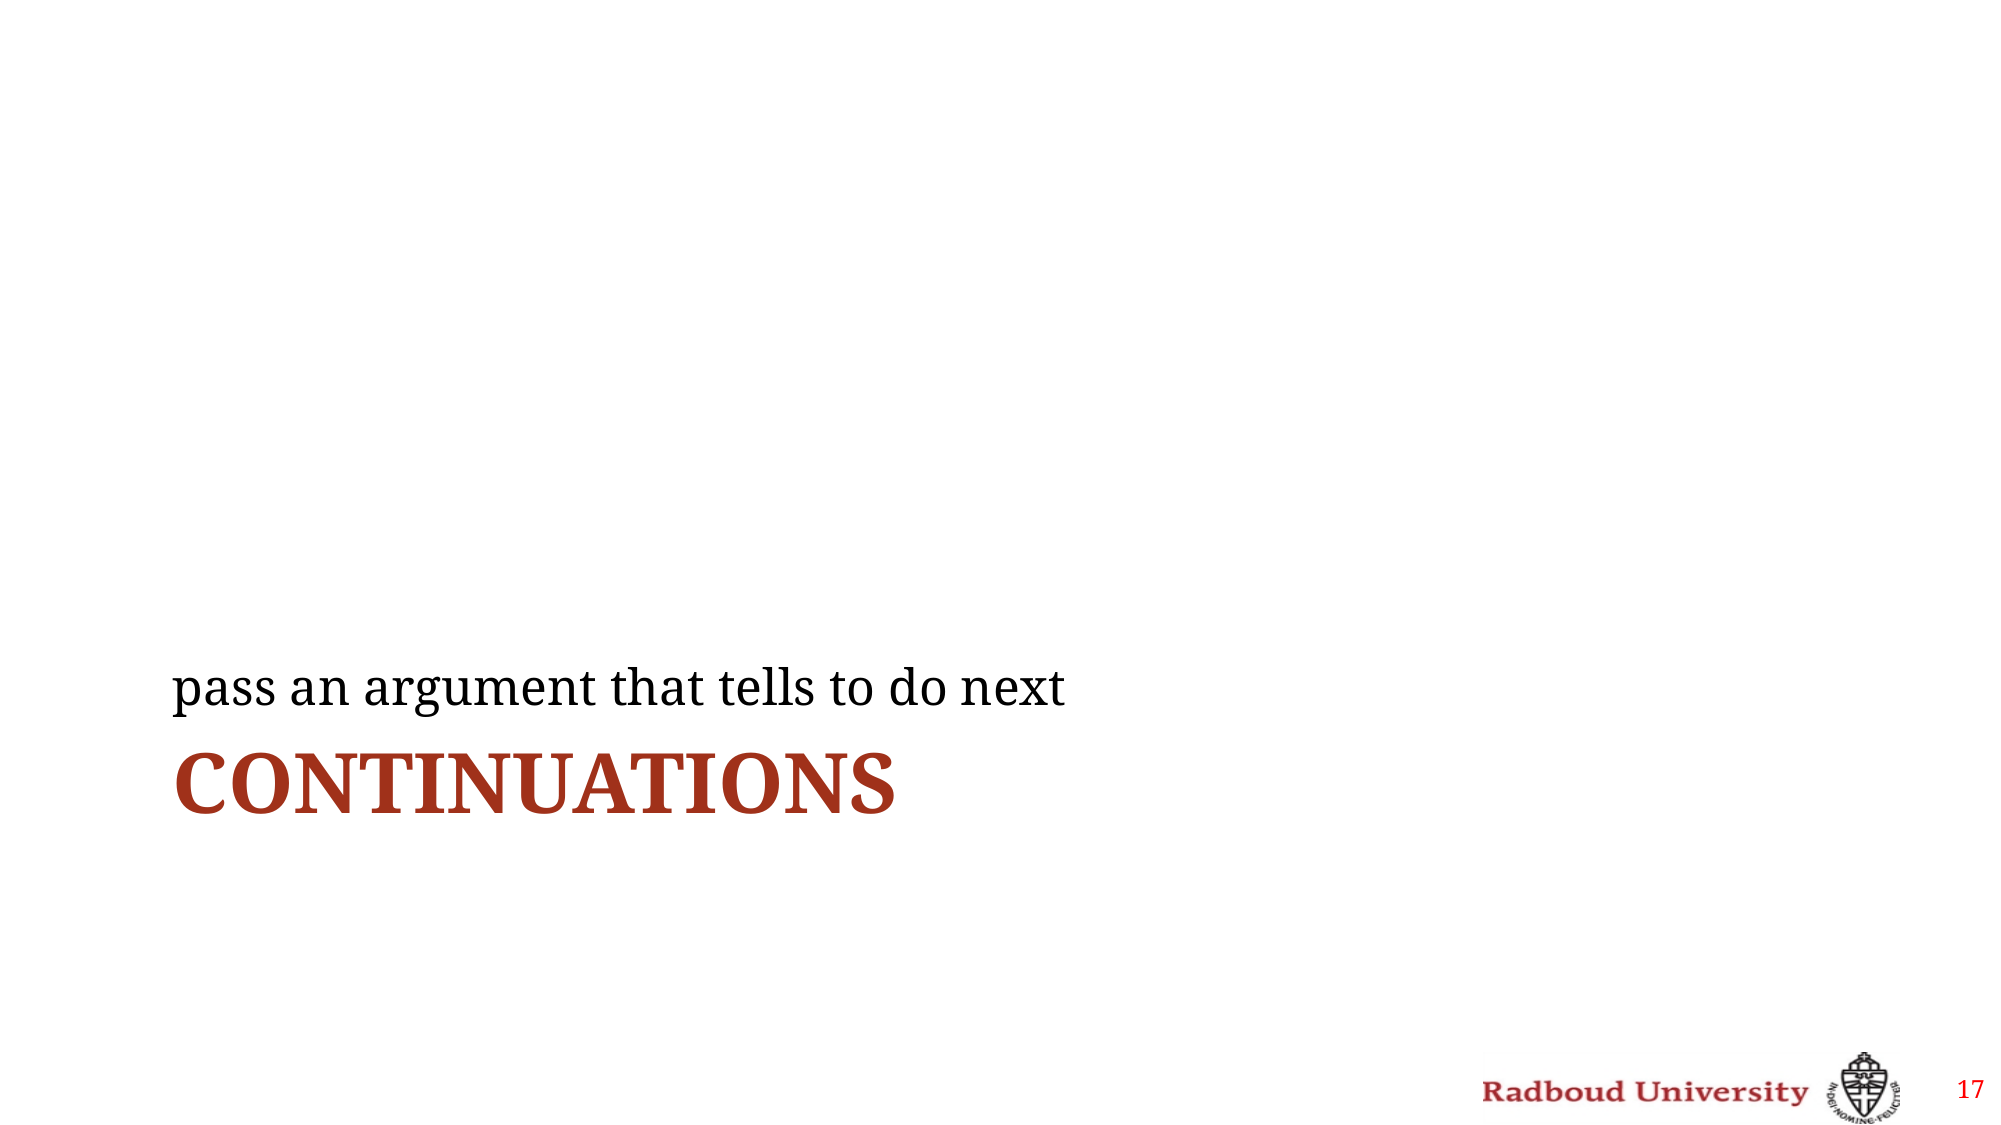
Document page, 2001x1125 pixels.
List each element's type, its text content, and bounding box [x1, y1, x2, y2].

slide_number 17 [1911, 1060, 2000, 1121]
title continuations [157, 723, 1858, 947]
picture [1483, 1052, 1900, 1124]
list pass an argument that tells to do next [157, 476, 1858, 723]
